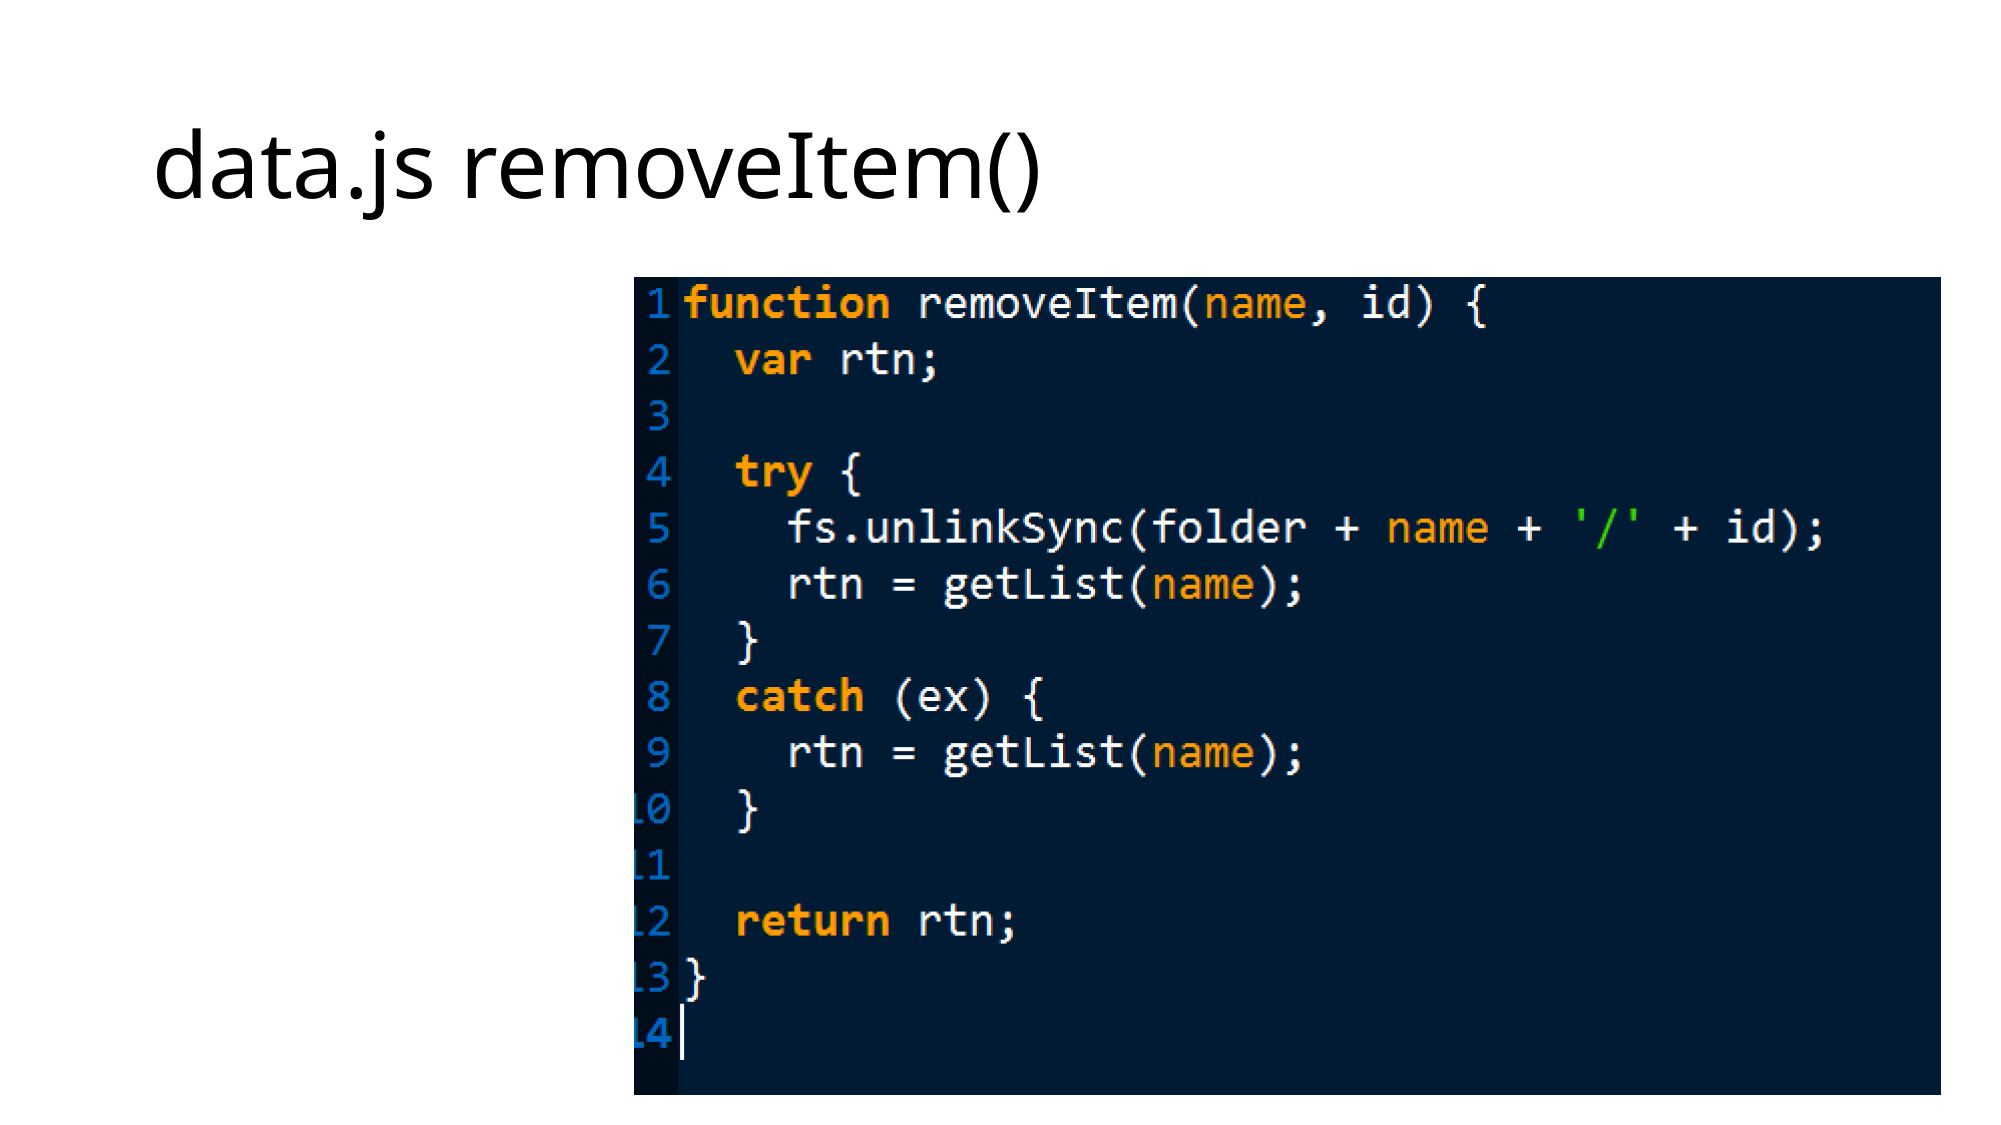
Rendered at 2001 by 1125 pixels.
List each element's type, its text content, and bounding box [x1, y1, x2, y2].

text_box data.js removeItem() [137, 59, 1863, 278]
picture [633, 276, 1941, 1095]
